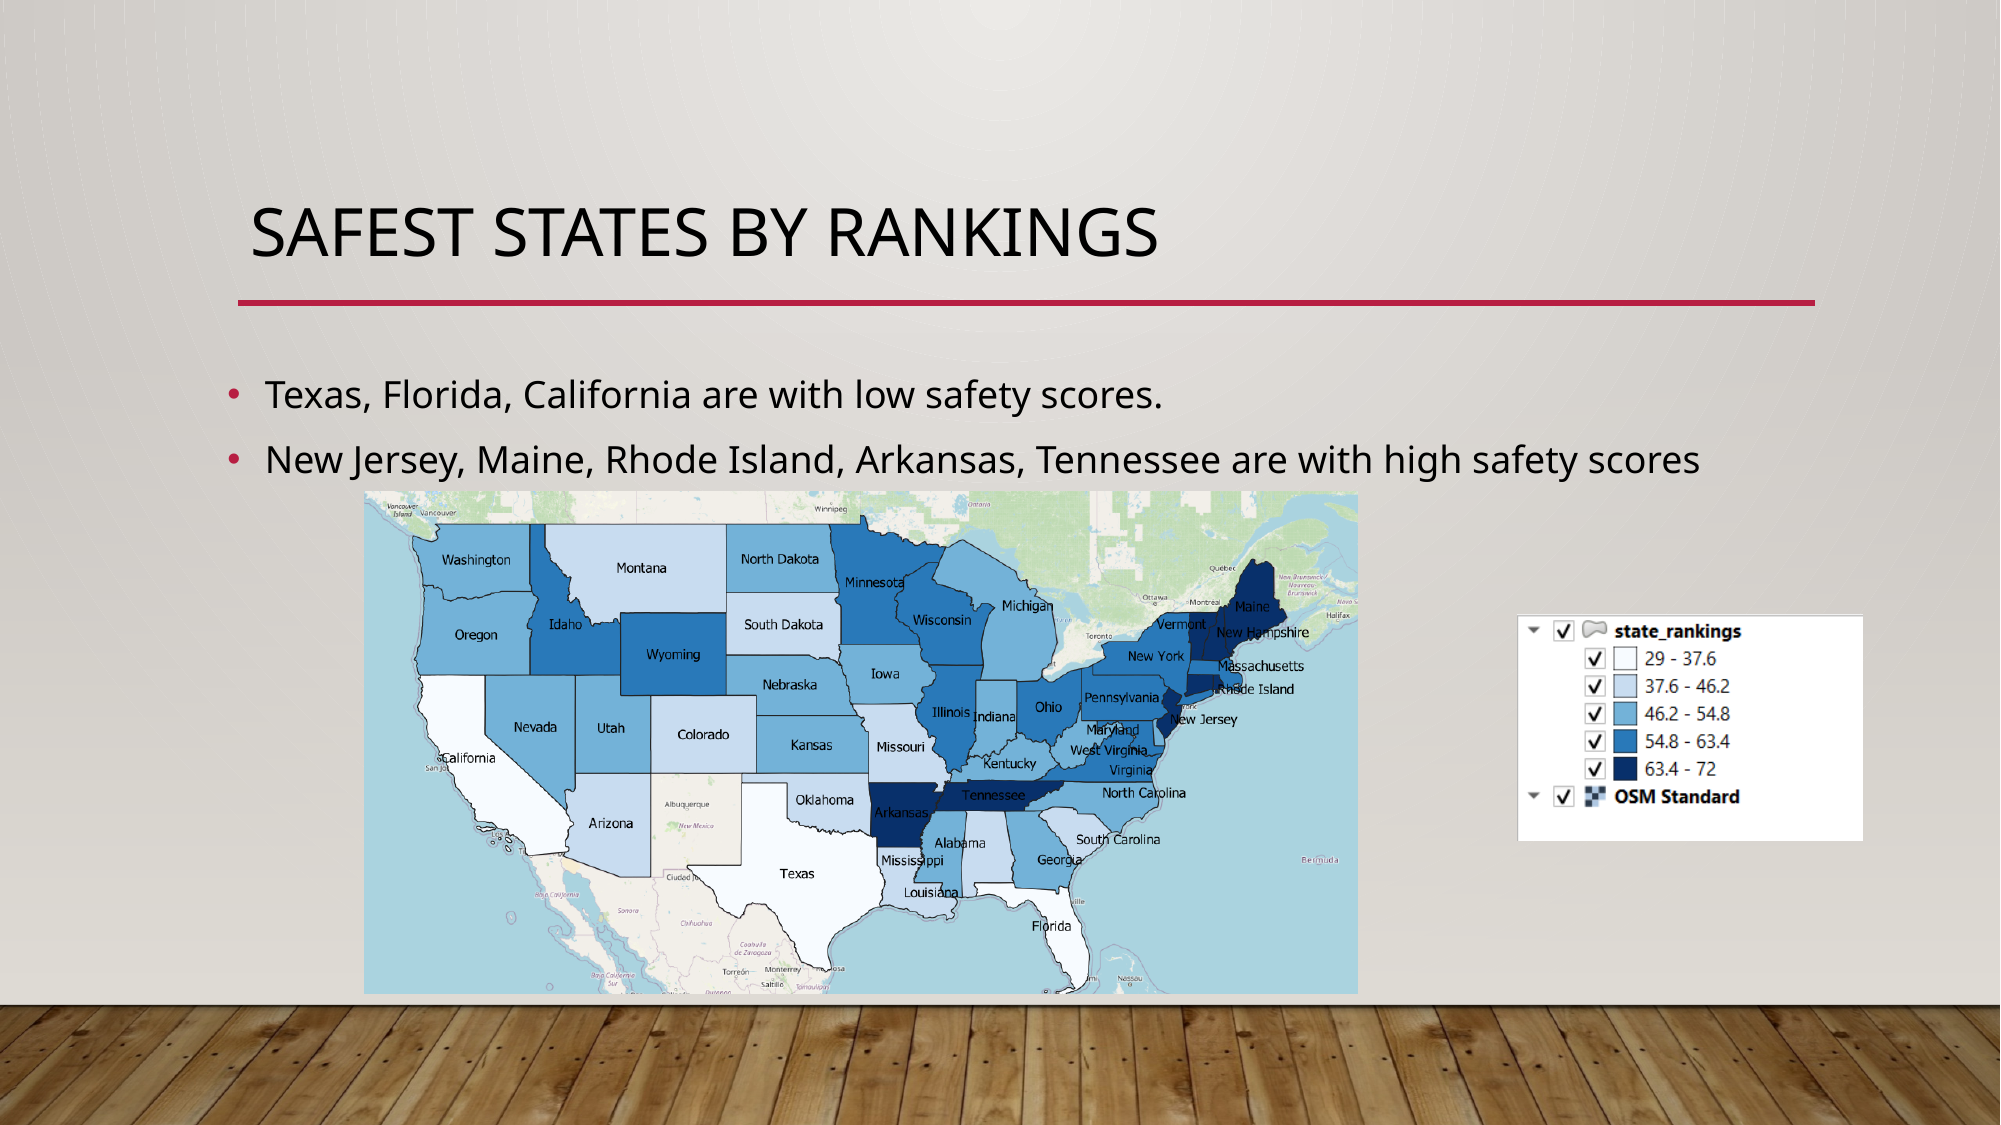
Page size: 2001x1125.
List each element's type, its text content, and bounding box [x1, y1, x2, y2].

picture [364, 490, 1358, 994]
picture [1517, 614, 1863, 842]
title Safest States by rankings [235, 191, 1811, 299]
picture [0, 1005, 2000, 1125]
list Texas, Florida, California are with low safety scores. New Jersey, Maine, Rhode Island, Arkansas, Tennessee are with high safety scores [137, 299, 1863, 1076]
